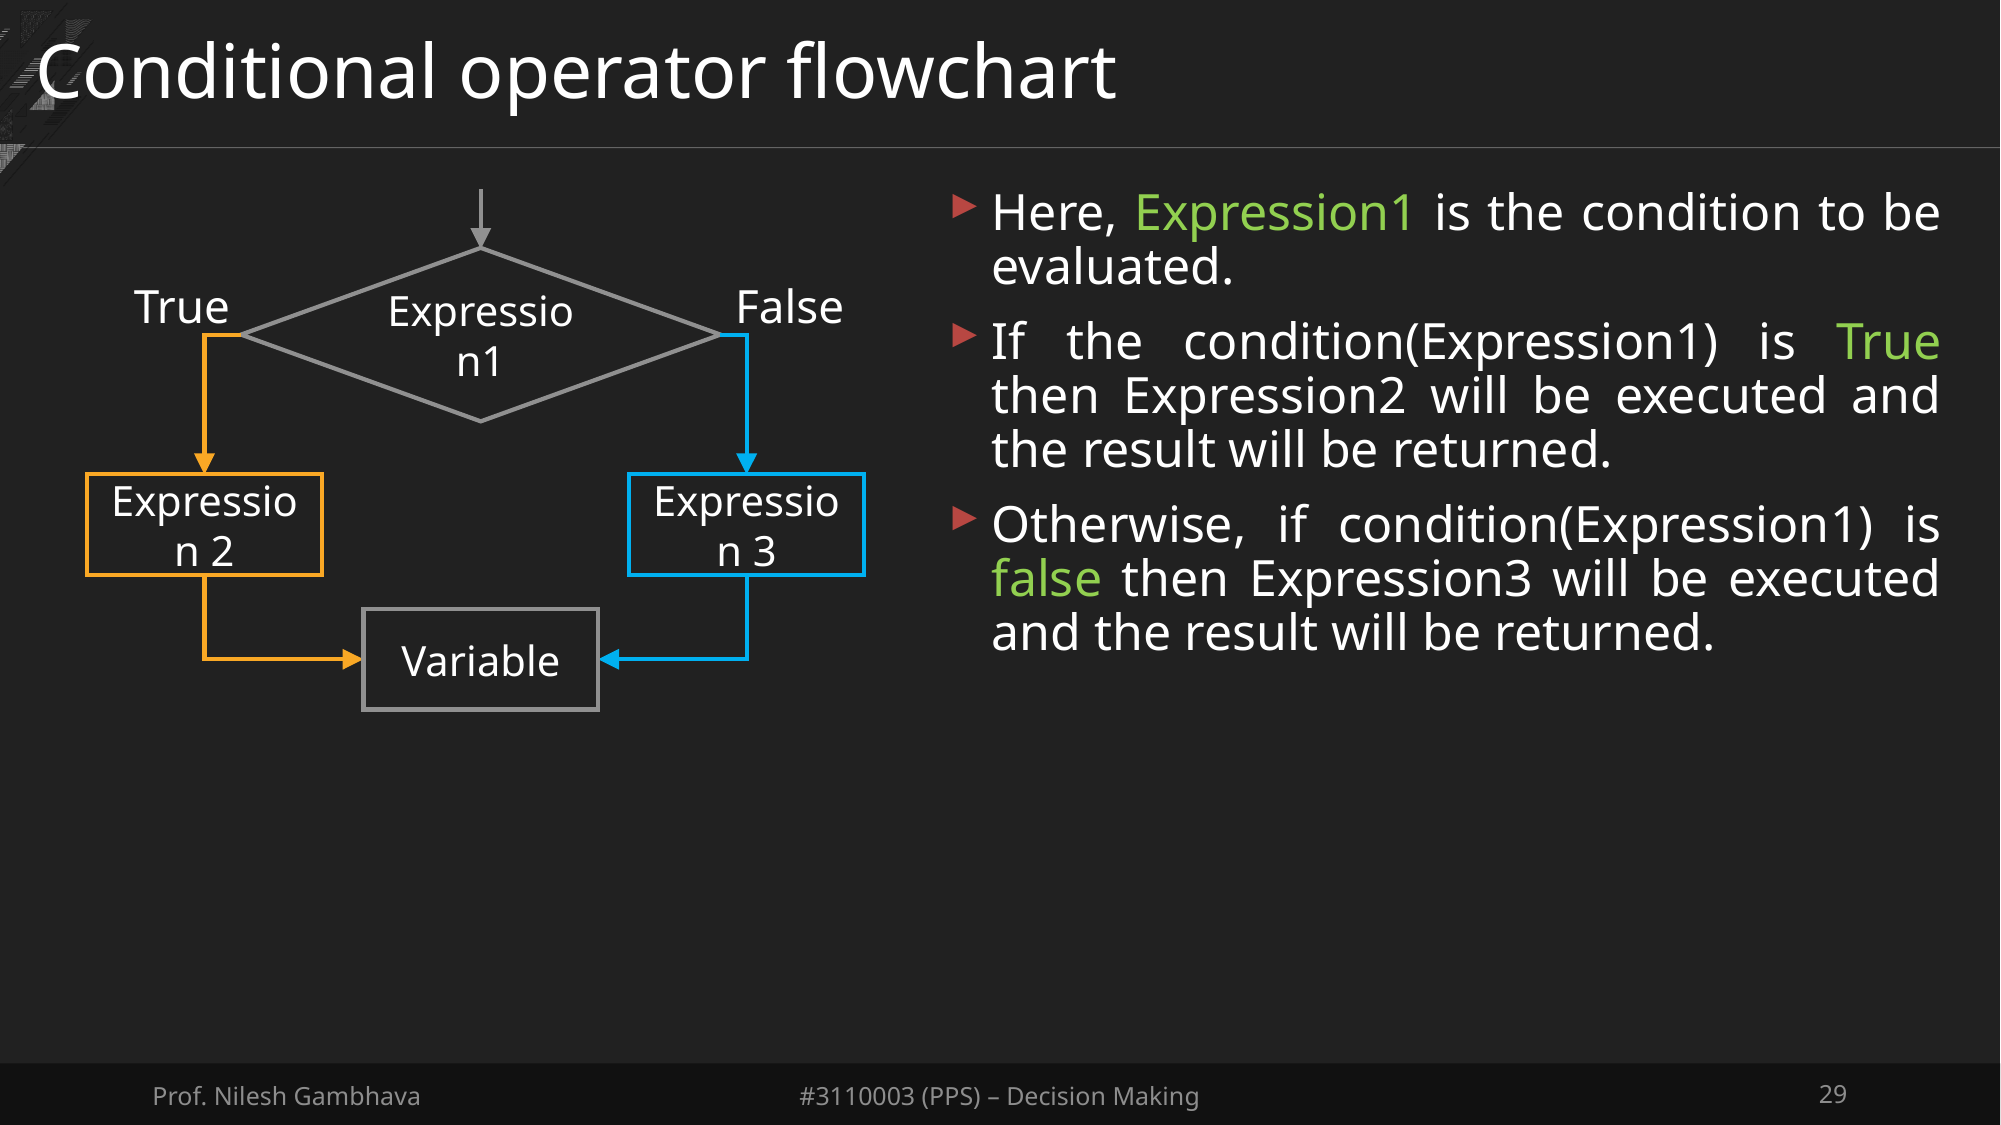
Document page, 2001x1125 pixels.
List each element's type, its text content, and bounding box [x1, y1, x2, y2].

list Here, Expression1 is the condition to be evaluated. If the condition(Expression1) is True then Expression2 will be executed and the result will be returned. Otherwise, if condition(Expression1) is false then Expression3 will be executed and the result will be returned. [933, 180, 1957, 1037]
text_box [87, 189, 865, 710]
title Conditional operator flowchart [0, 0, 2000, 148]
